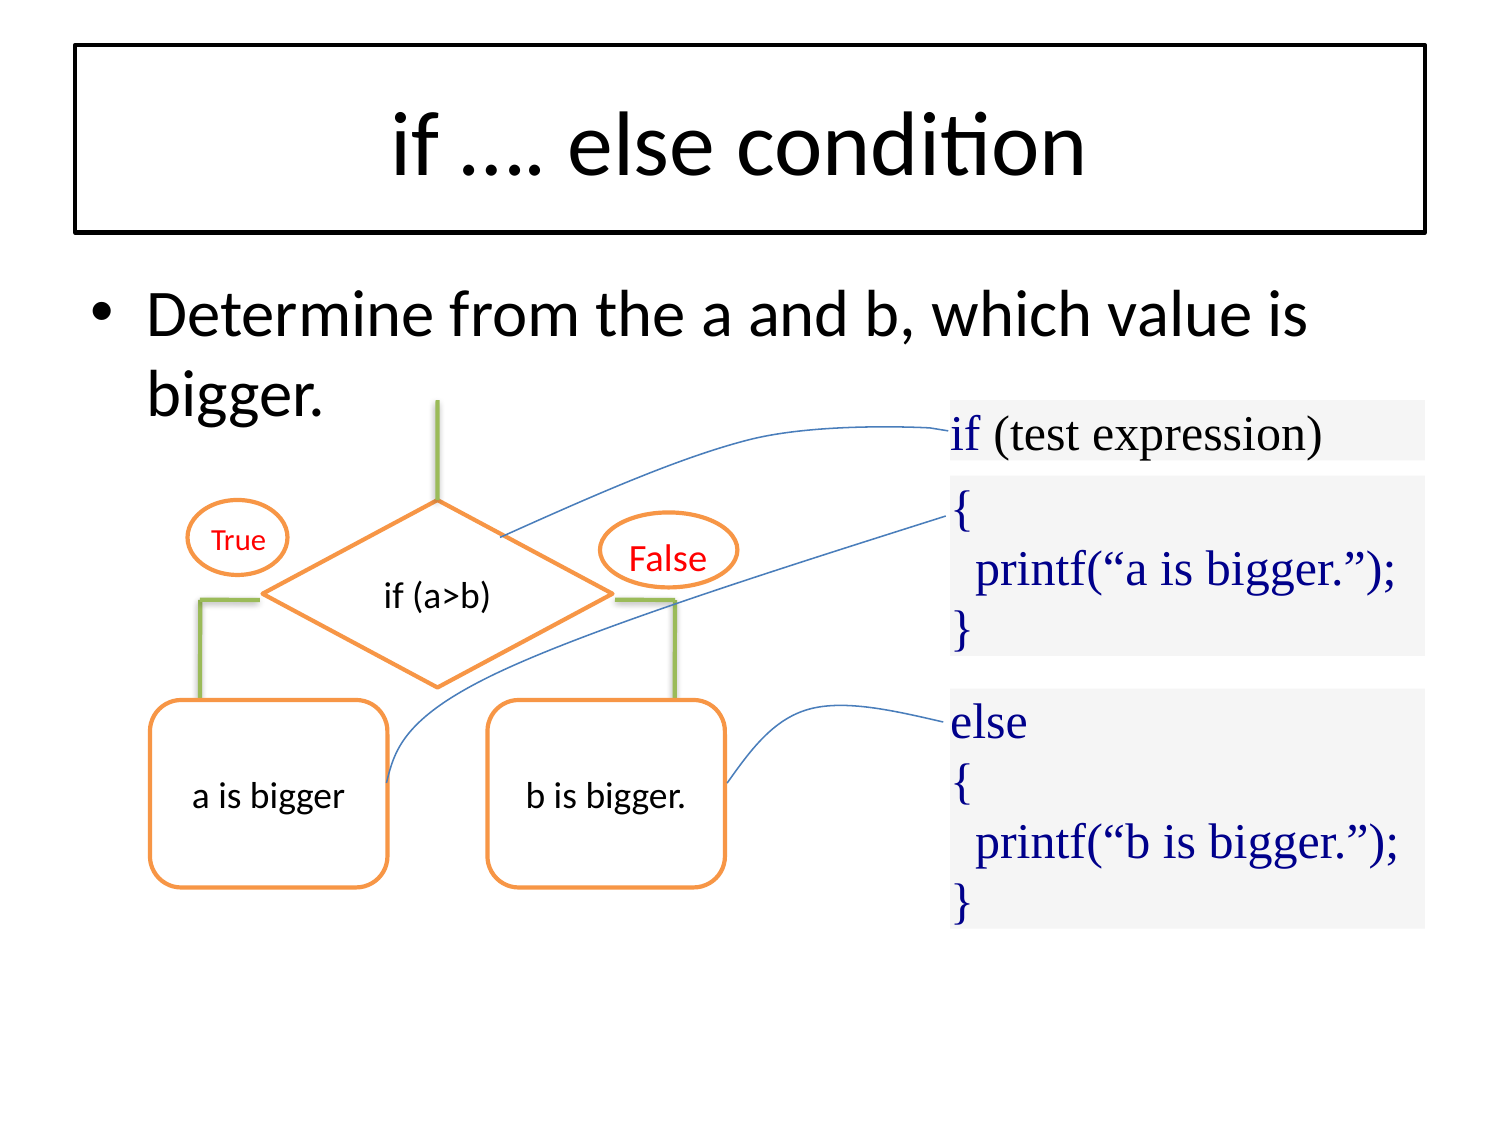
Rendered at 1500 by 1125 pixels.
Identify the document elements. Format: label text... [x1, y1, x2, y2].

text_box [726, 704, 944, 784]
text_box [725, 525, 740, 575]
text_box [499, 426, 949, 539]
text_box if (a>b) [260, 500, 615, 690]
text_box [615, 510, 723, 524]
text_box False [587, 524, 725, 588]
text_box else { printf(“b is bigger.”); } [950, 688, 1425, 929]
text_box if (test expression) [950, 400, 1425, 461]
text_box { printf(“a is bigger.”); } [950, 475, 1425, 656]
text_box b is bigger. [485, 697, 728, 890]
list Determine from the a and b, which value is bigger. [75, 262, 1425, 438]
text_box a is bigger [147, 697, 390, 890]
title if …. else condition [73, 43, 1427, 235]
text_box True [174, 512, 288, 575]
text_box [385, 515, 947, 784]
text_box [197, 497, 278, 512]
